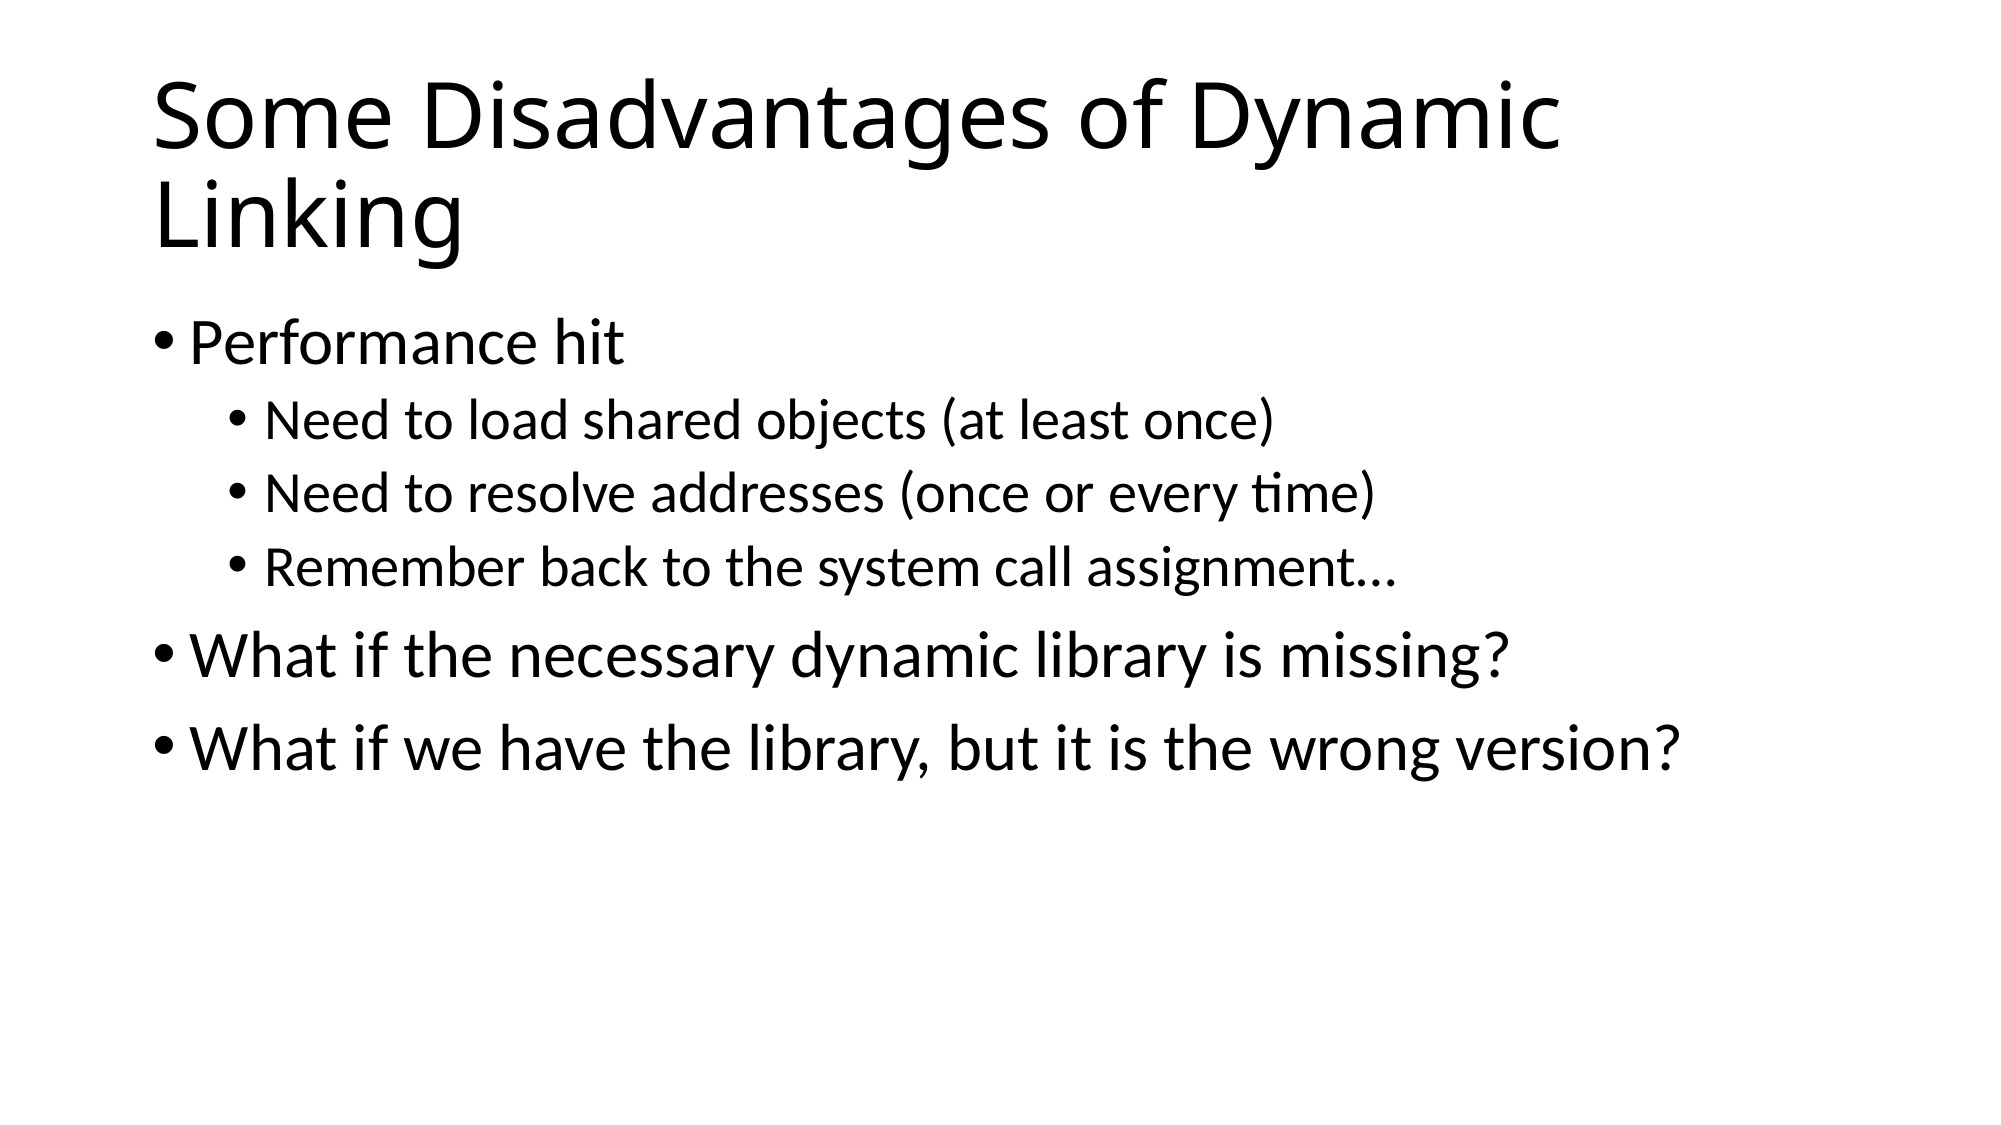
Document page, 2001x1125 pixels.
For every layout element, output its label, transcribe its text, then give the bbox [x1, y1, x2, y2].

title Some Disadvantages of Dynamic Linking [137, 59, 1863, 278]
list Performance hit Need to load shared objects (at least once) Need to resolve addresses (once or every time) Remember back to the system call assignment… What if the necessary dynamic library is missing? What if we have the library, but it is the wrong version? [137, 299, 1863, 1014]
